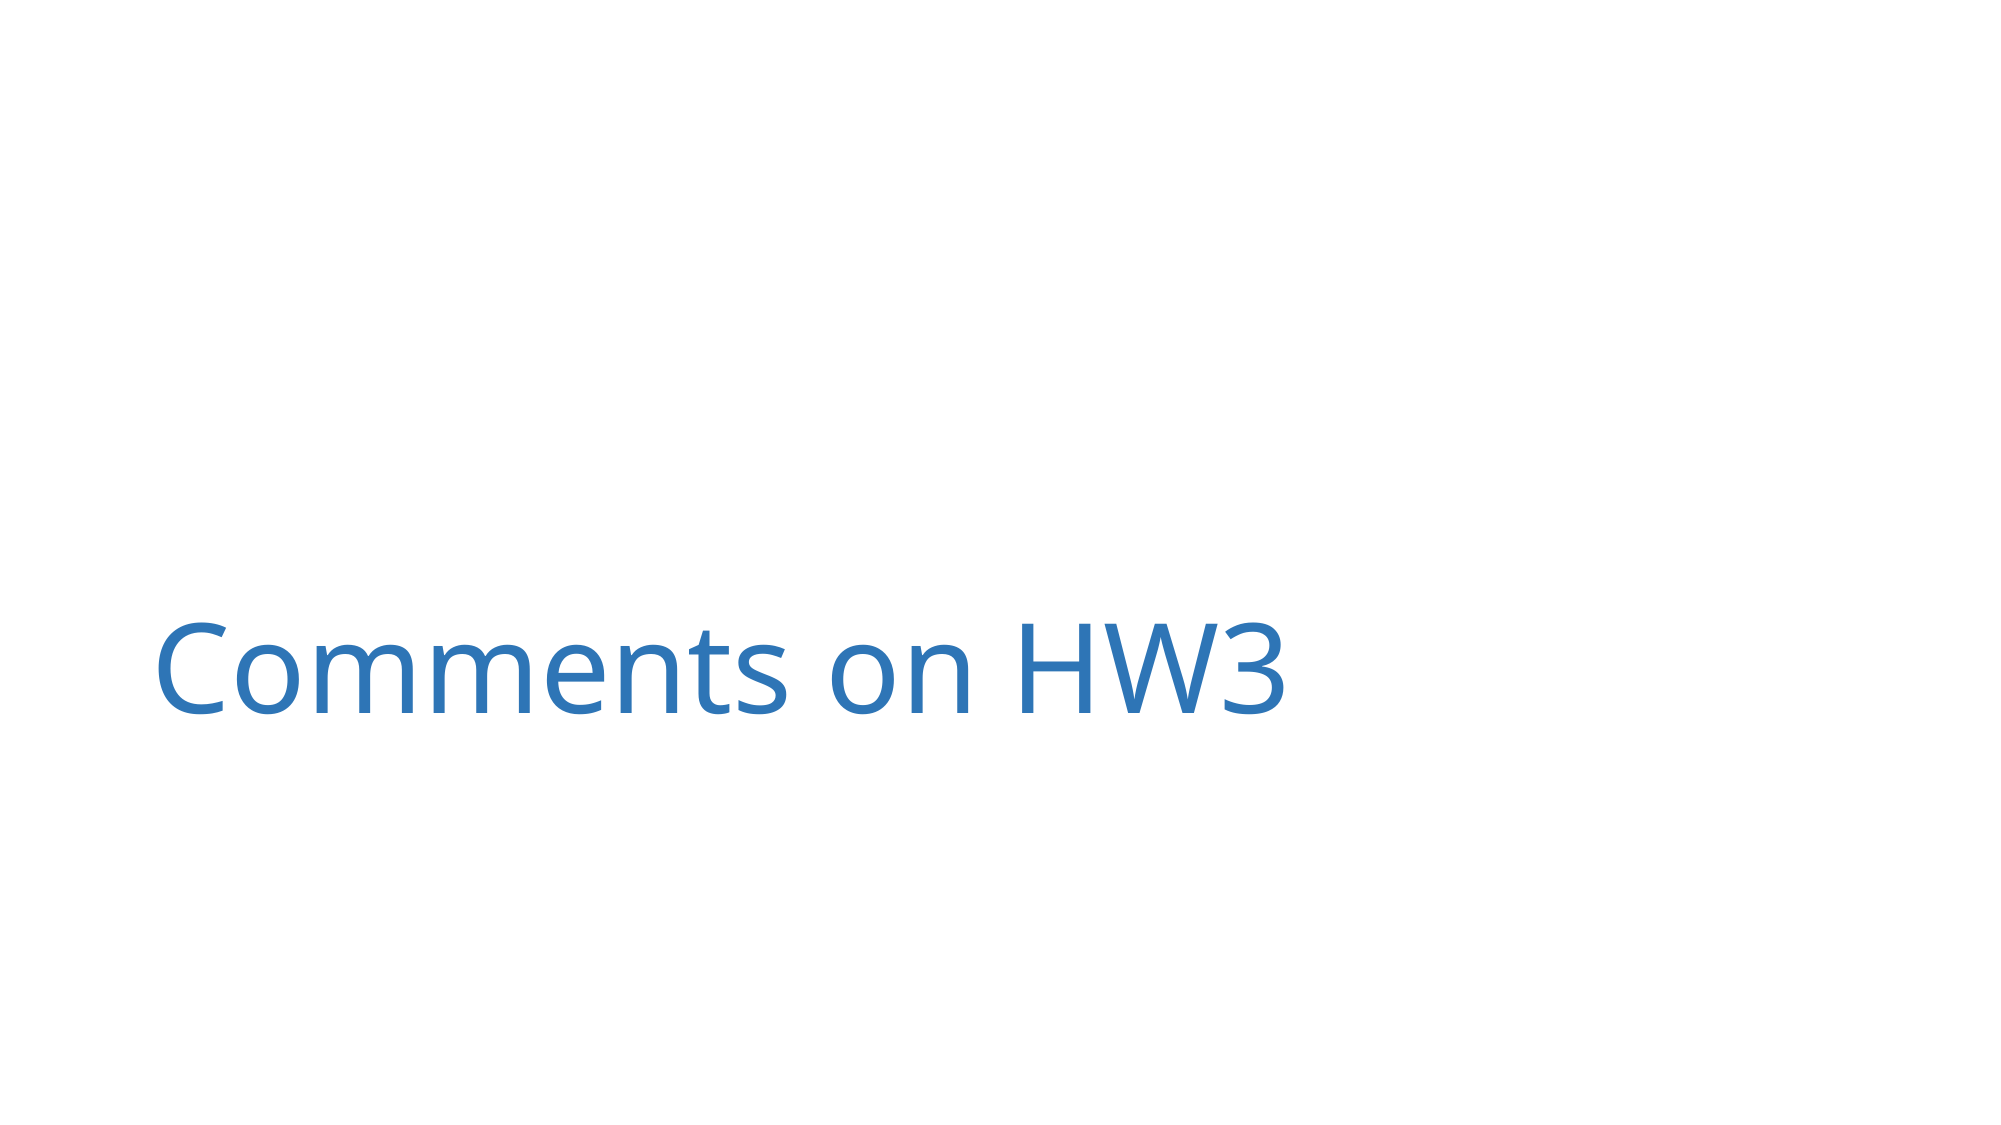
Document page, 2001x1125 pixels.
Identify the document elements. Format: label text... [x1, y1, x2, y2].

title Comments on HW3 [136, 280, 1862, 749]
